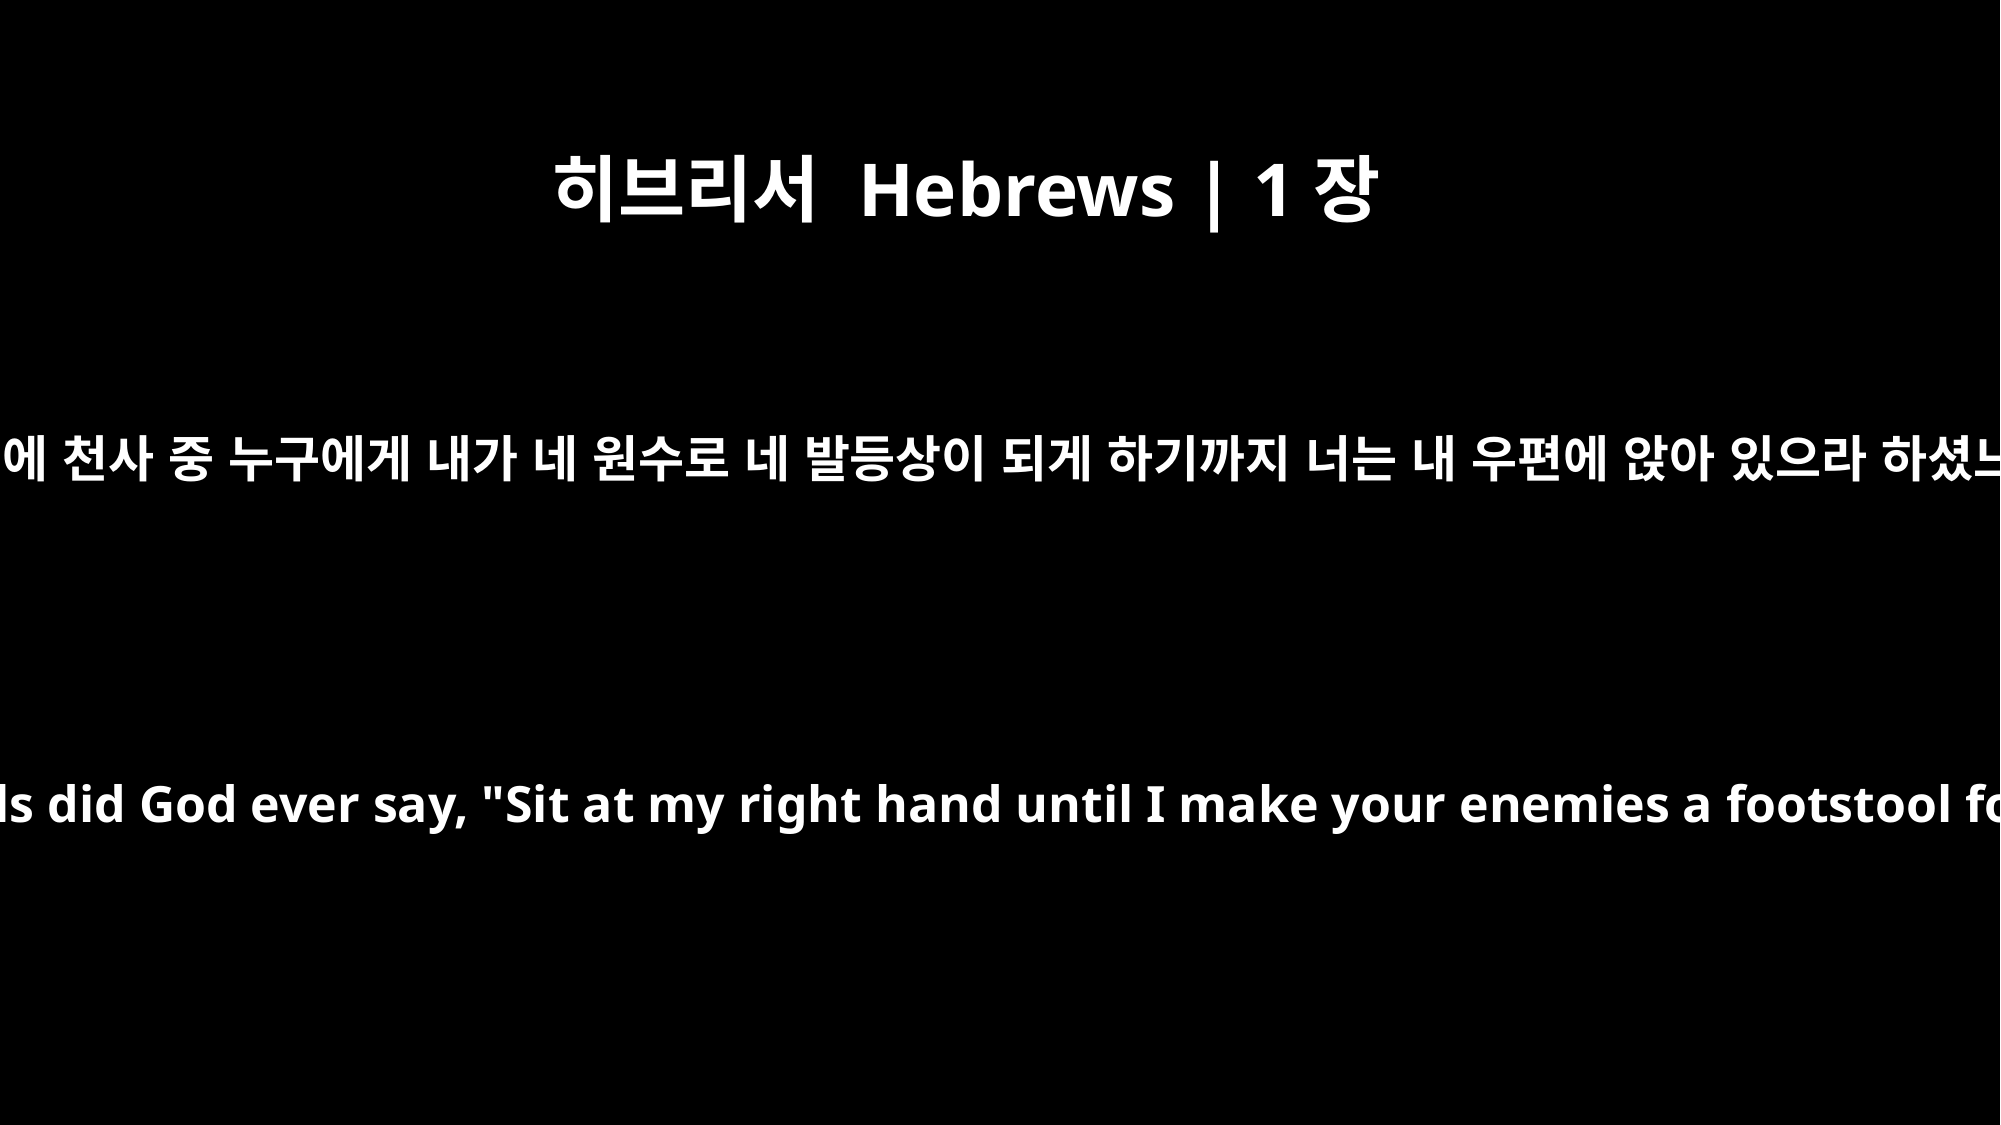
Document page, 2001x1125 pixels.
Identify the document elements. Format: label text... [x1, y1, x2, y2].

text_box 히브리서 Hebrews | 1장 [536, 136, 1396, 239]
text_box 13 어느 때에 천사 중 누구에게 내가 네 원수로 네 발등상이 되게 하기까지 너는 내 우편에 앉아 있으라 하셨느냐 [0, 359, 2000, 495]
text_box To which of the angels did God ever say, "Sit at my right hand until I make your enemies a footstool for your feet"? [0, 764, 2000, 840]
